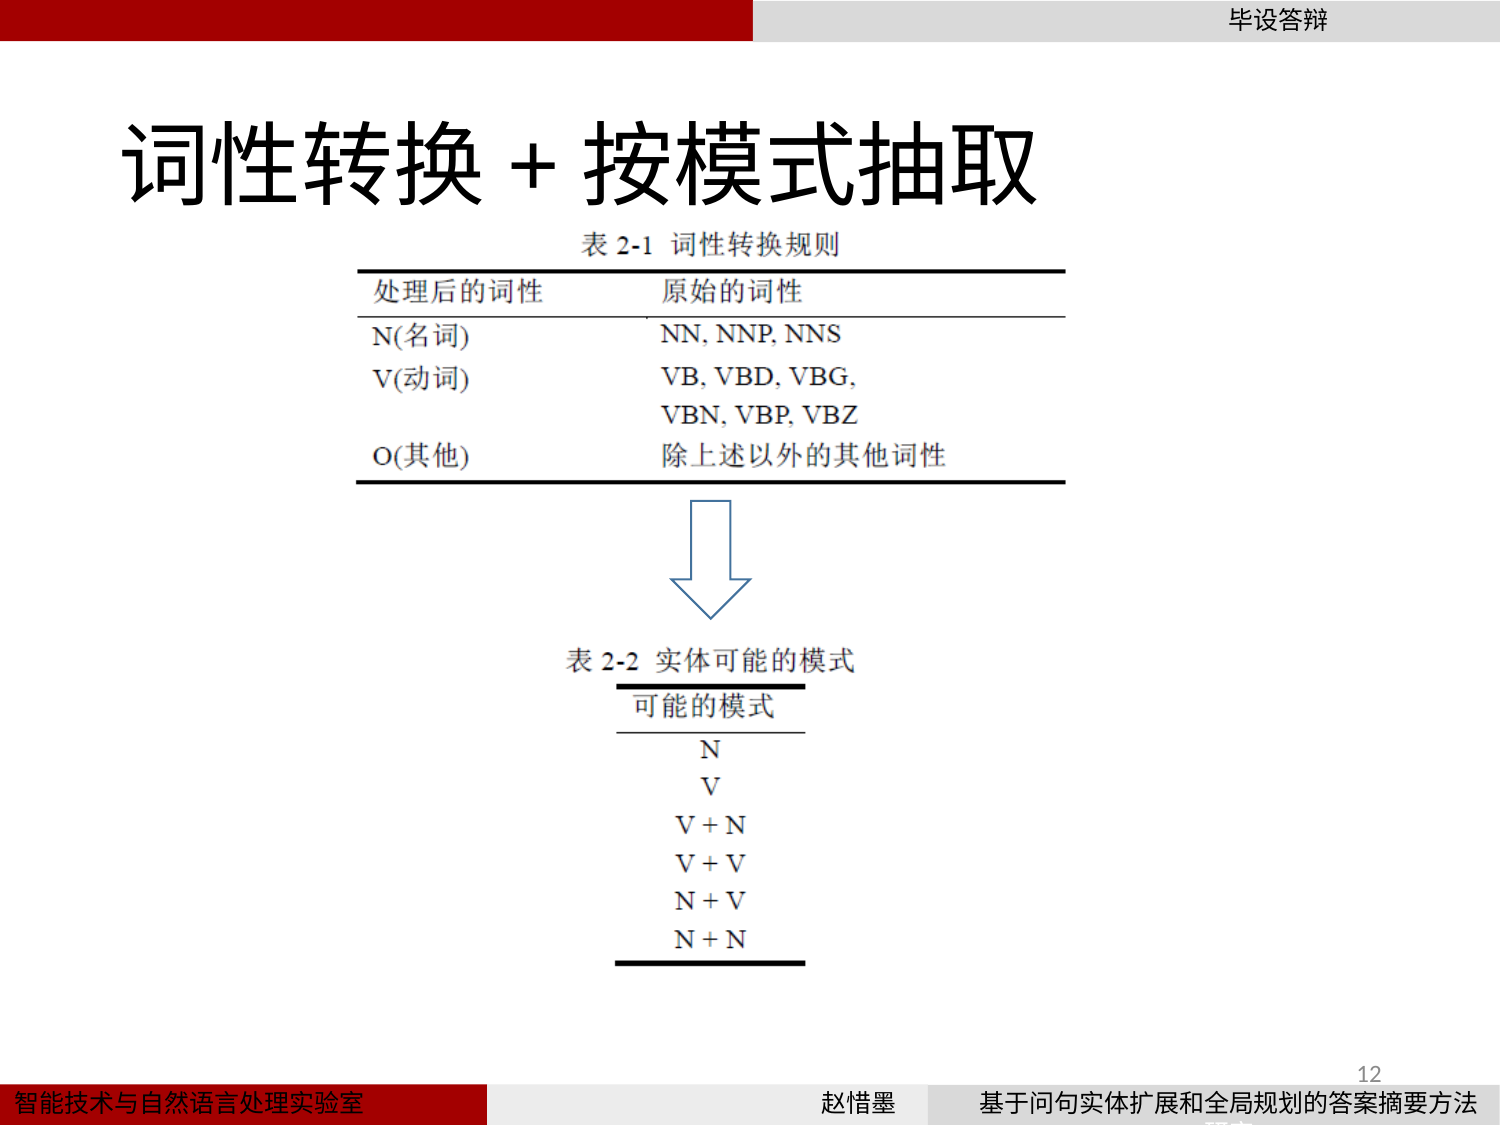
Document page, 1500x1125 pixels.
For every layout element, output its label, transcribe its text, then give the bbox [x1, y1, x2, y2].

title 词性转换+按模式抽取 [103, 59, 1397, 278]
slide_number 12 [1059, 1042, 1397, 1103]
picture [549, 629, 880, 980]
text_box [669, 501, 753, 621]
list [348, 213, 1074, 501]
